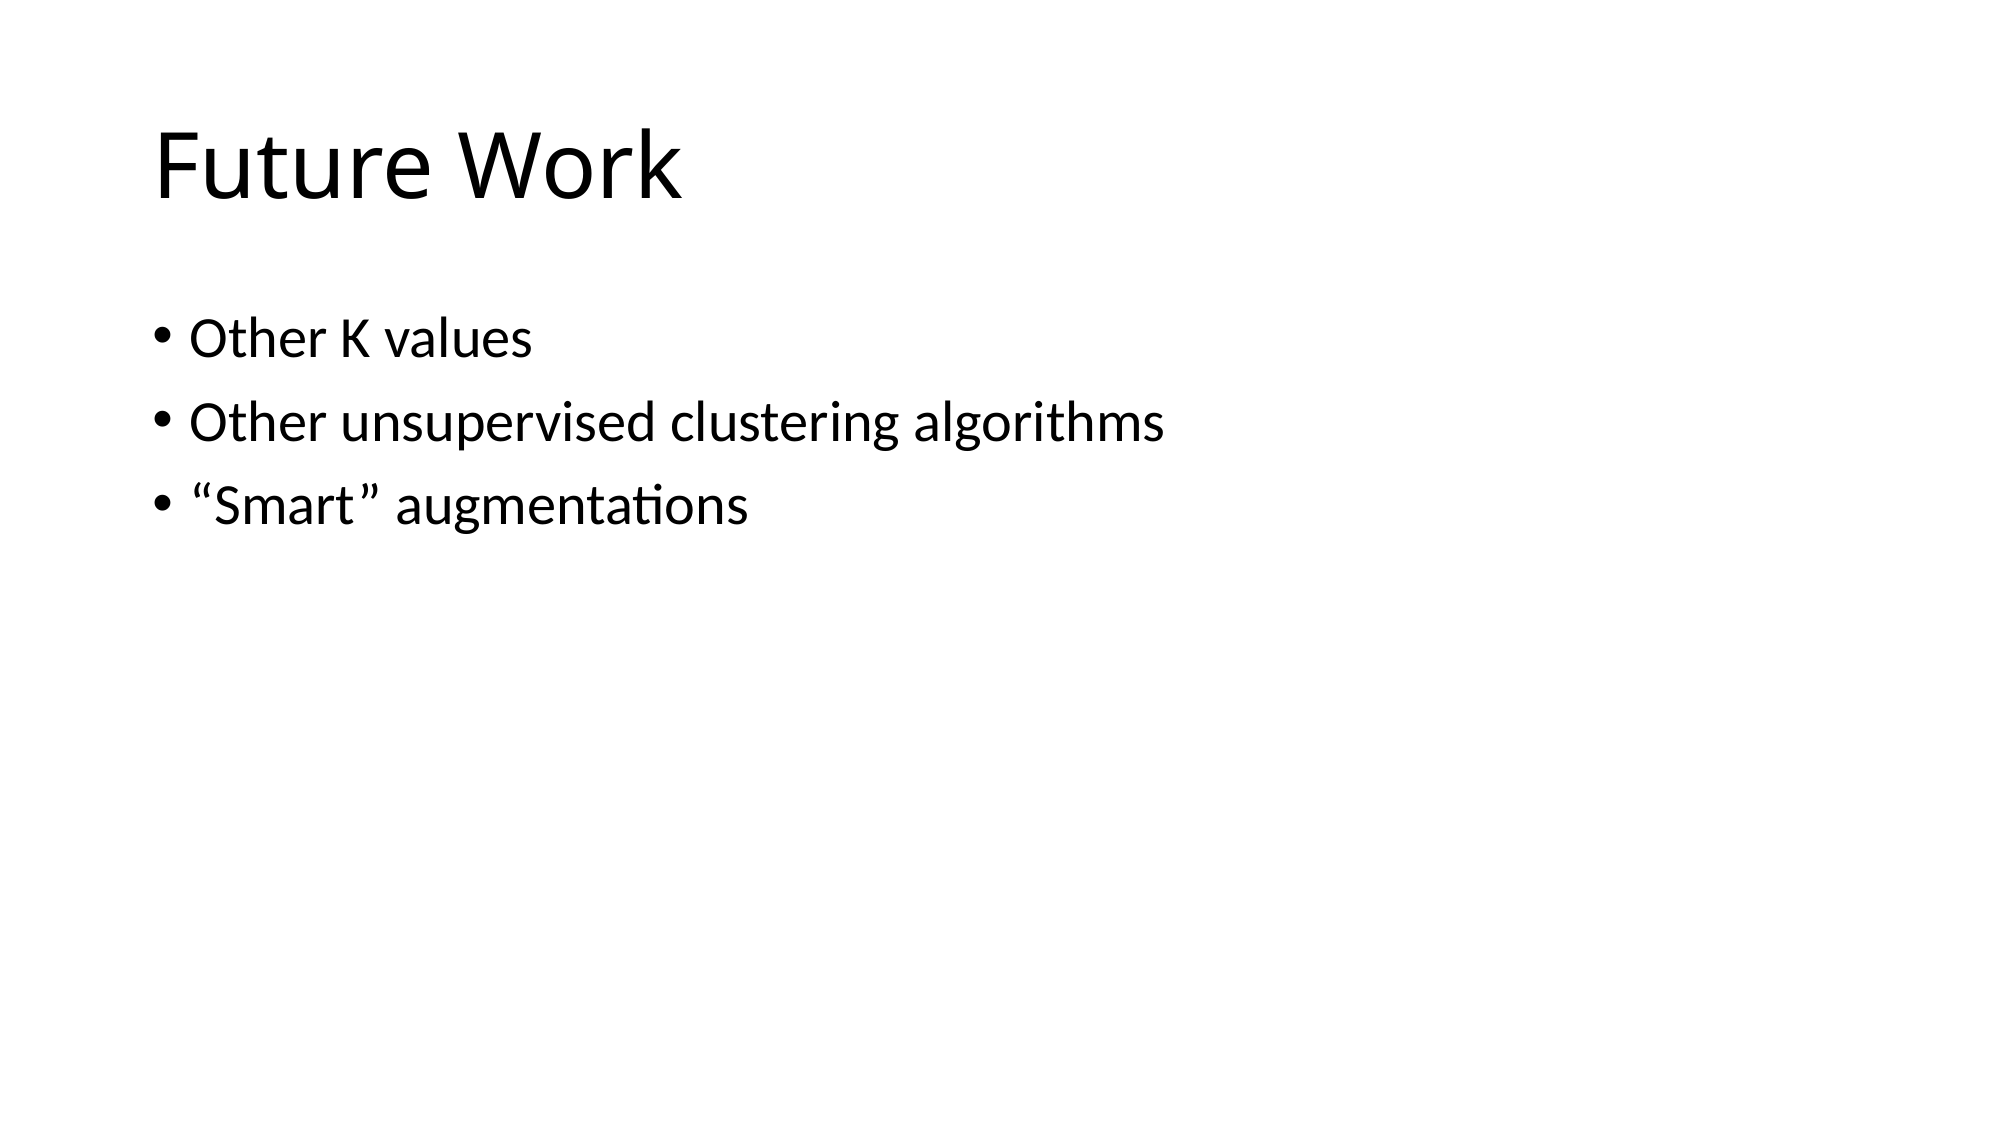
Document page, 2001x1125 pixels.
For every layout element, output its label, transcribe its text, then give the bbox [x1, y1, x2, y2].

title Future Work [137, 59, 1863, 278]
list Other K values Other unsupervised clustering algorithms “Smart” augmentations [137, 299, 1863, 1014]
